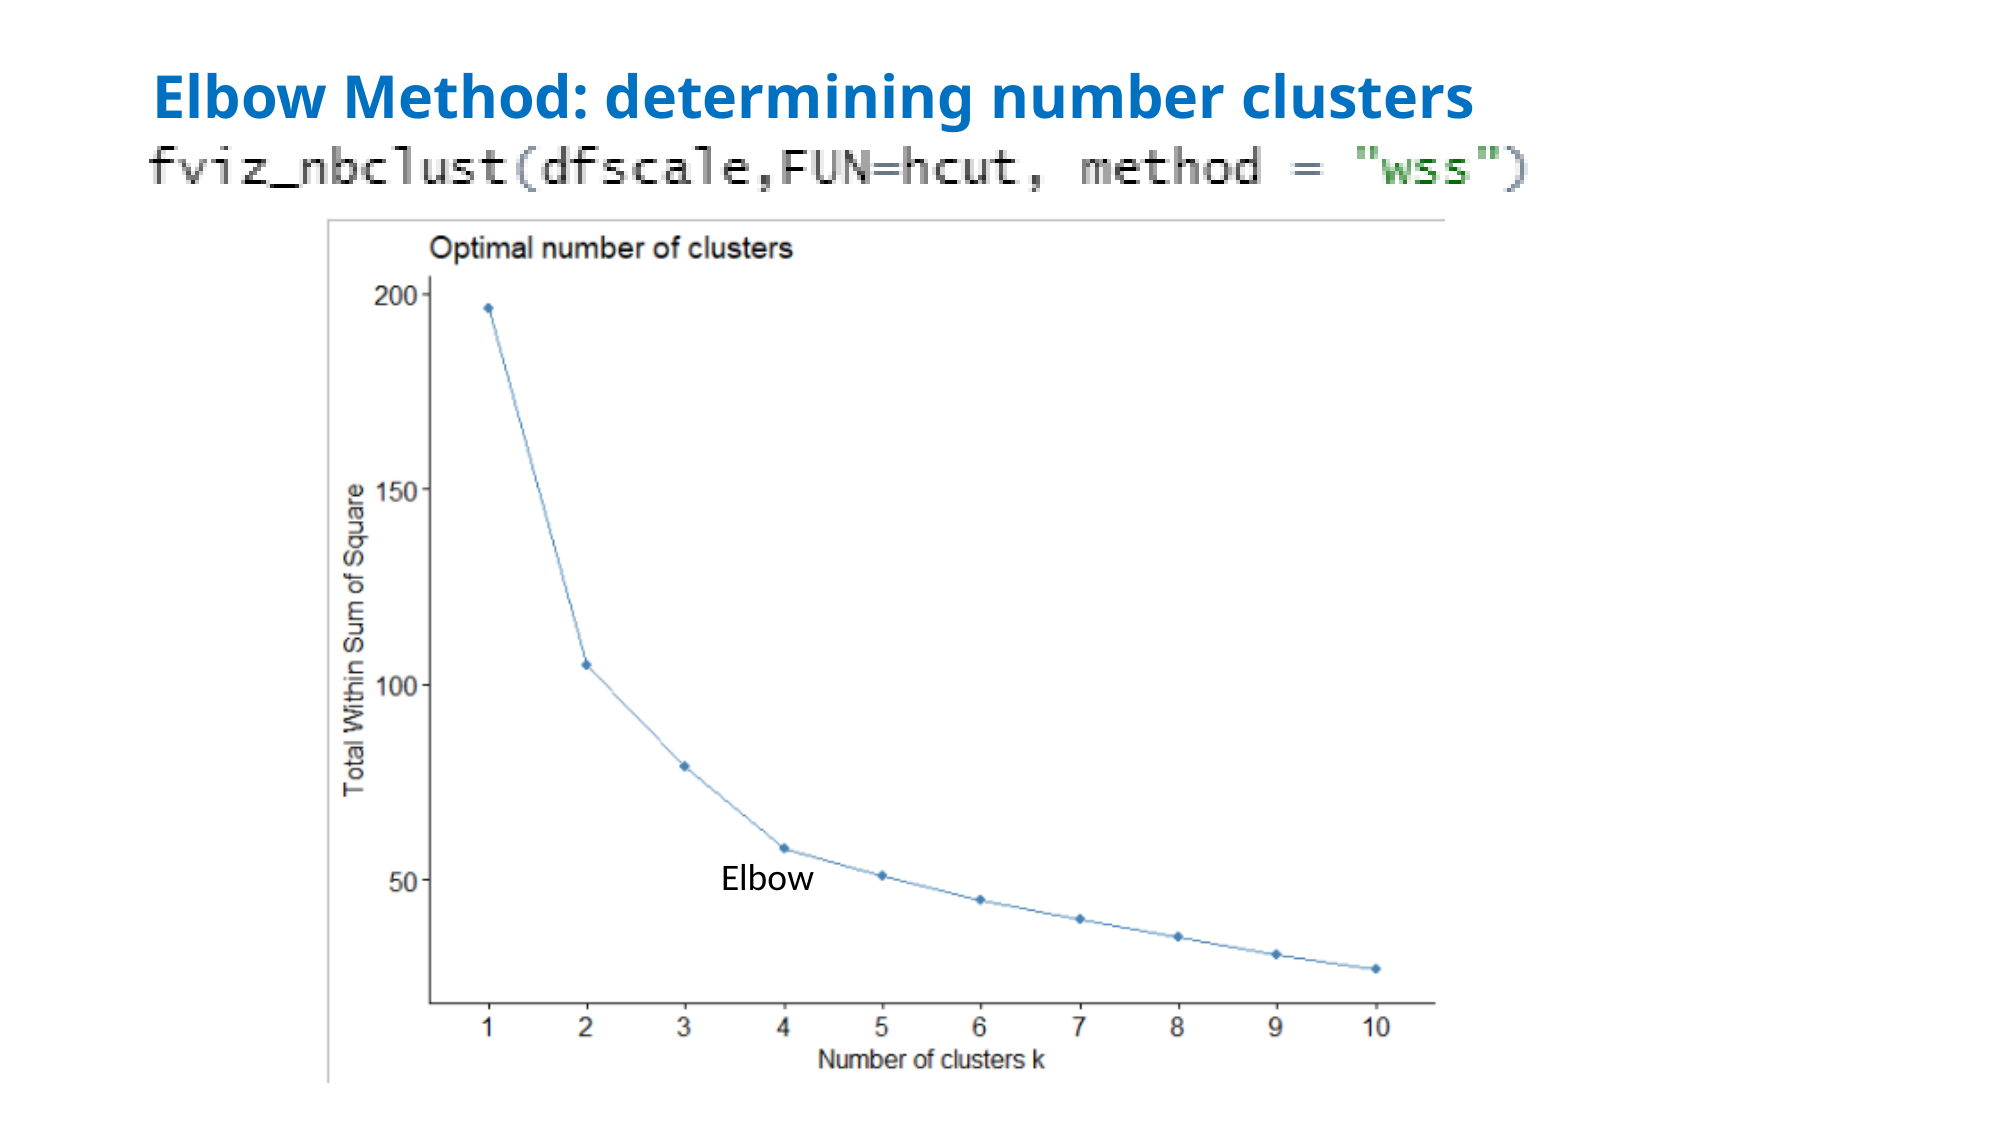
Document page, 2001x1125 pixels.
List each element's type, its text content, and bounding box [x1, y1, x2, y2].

title Elbow Method: determining number clusters [137, 59, 1863, 139]
picture [326, 217, 1445, 1083]
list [137, 138, 1545, 219]
